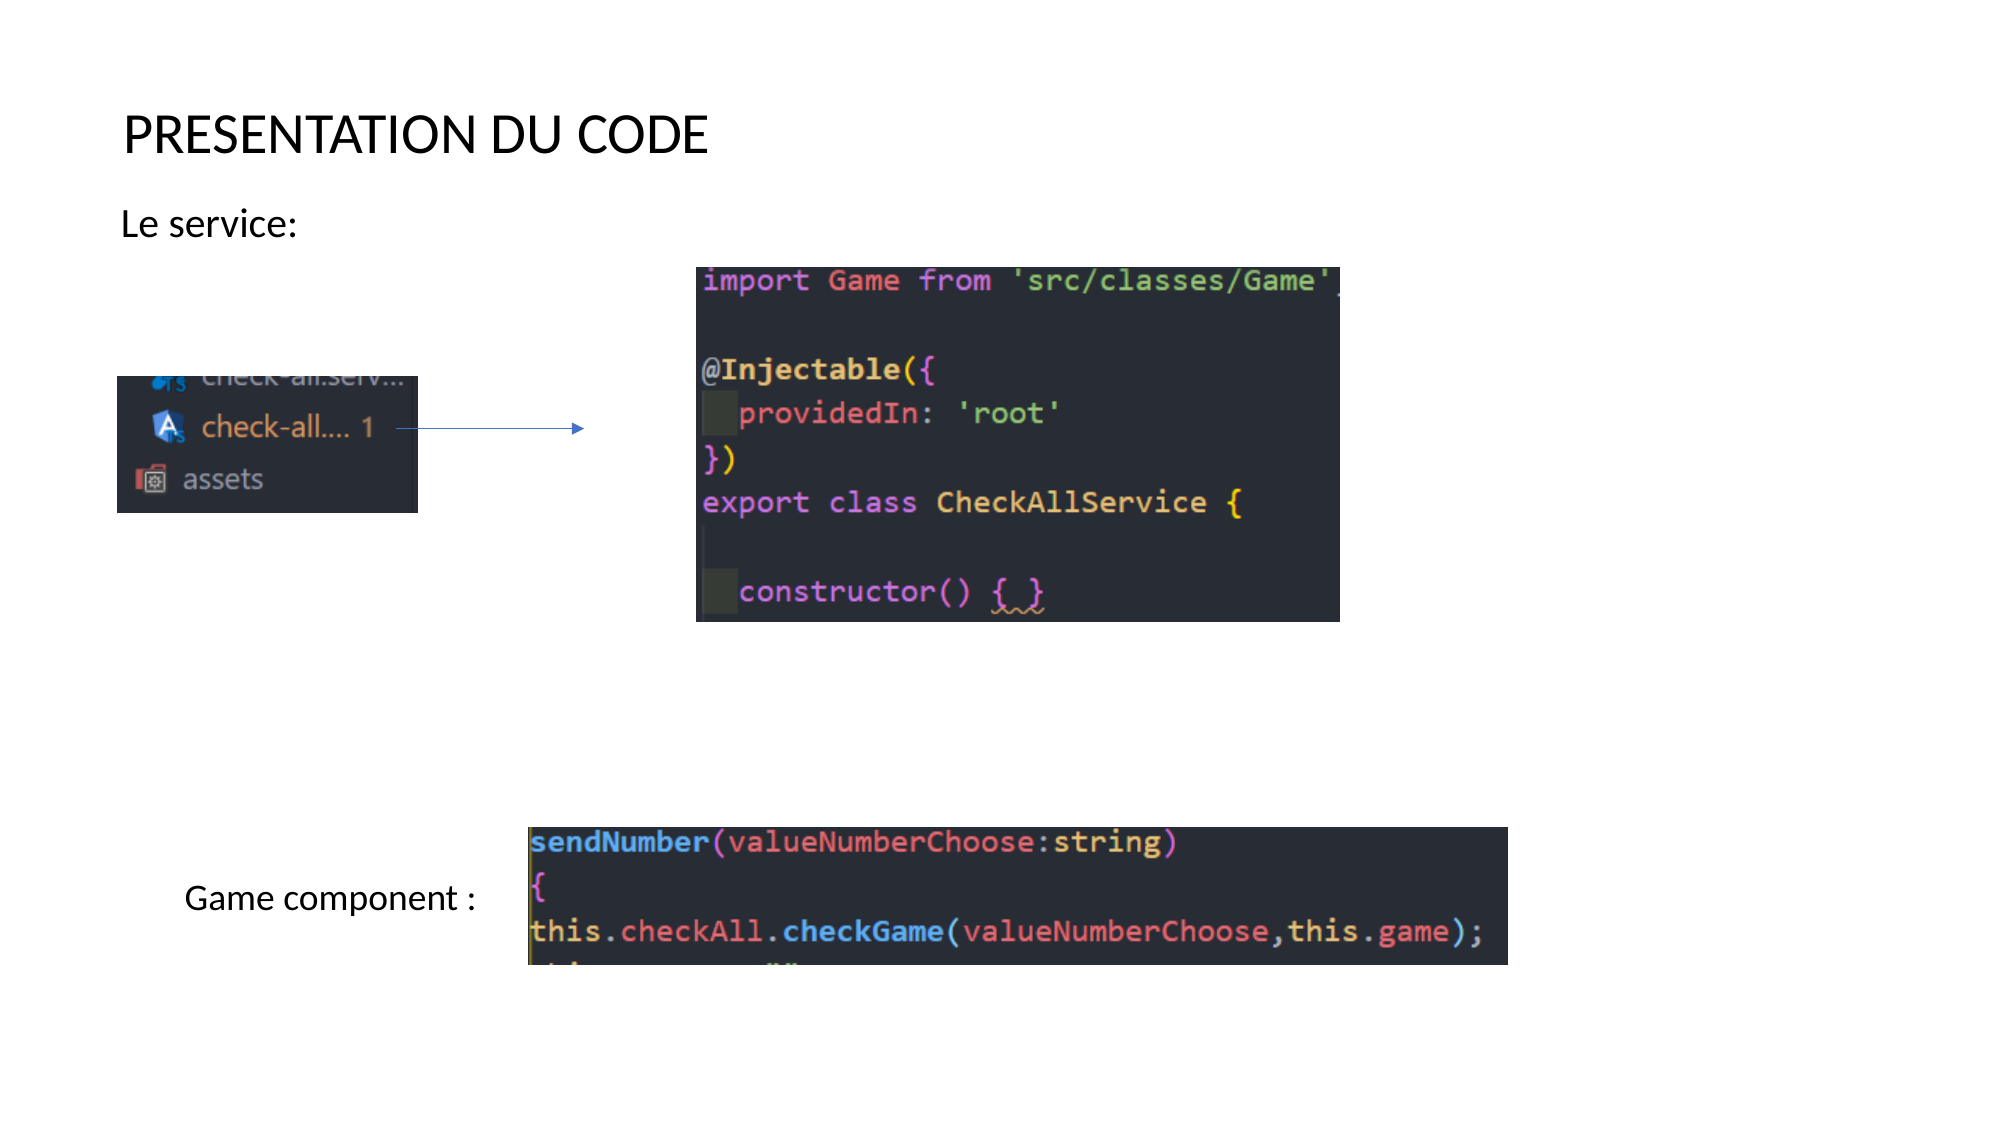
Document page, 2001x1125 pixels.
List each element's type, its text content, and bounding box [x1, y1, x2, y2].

text_box Le service: [106, 188, 314, 254]
text_box Game component : [169, 865, 501, 926]
picture [528, 827, 1508, 965]
picture [117, 376, 418, 513]
text_box PRESENTATION DU CODE [108, 87, 726, 173]
picture [696, 267, 1340, 622]
